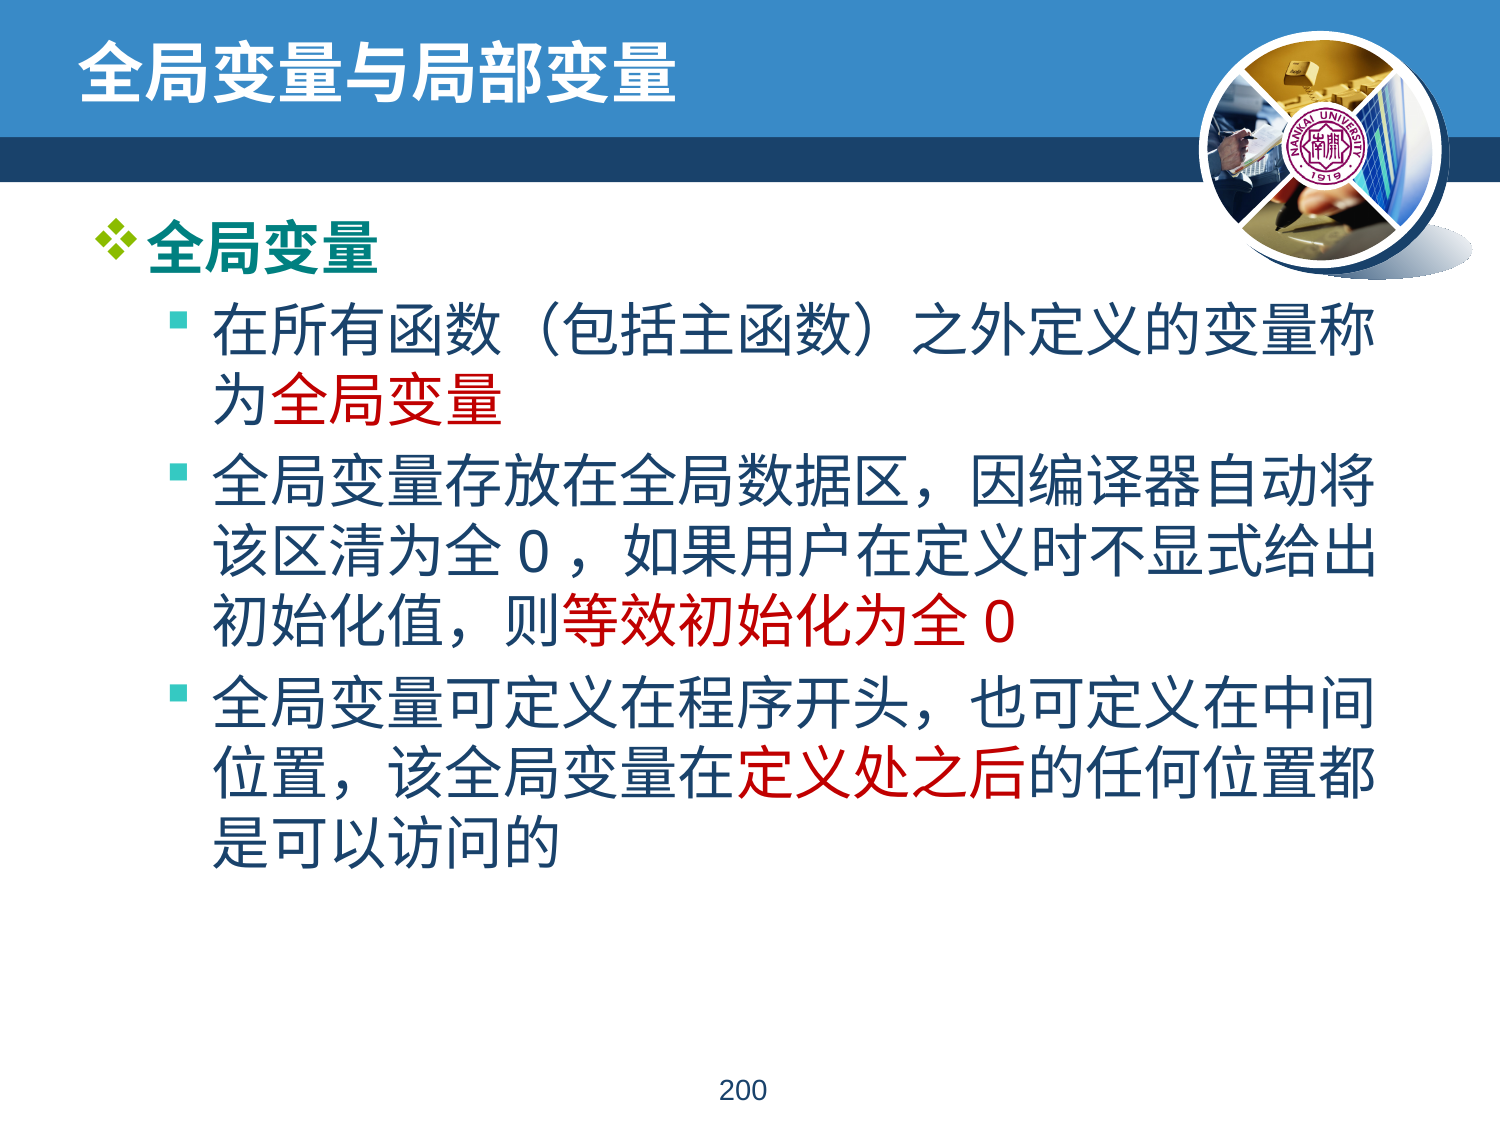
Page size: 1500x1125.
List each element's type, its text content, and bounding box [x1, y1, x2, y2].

title 全局变量与局部变量 [62, 24, 1275, 118]
slide_number 199 [607, 1063, 879, 1112]
picture [1207, 40, 1433, 203]
list 全局变量 在所有函数（包括主函数）之外定义的变量称为全局变量 全局变量存放在全局数据区，因编译器自动将该区清为全0，如果用户在定义时不显式给出初始化值，则等效初始化为全0 全局变量可定义在程序开头，也可定义在中间位置，该全局变量在定义处之后的任何位置都是可以访问的 [75, 203, 1425, 1065]
